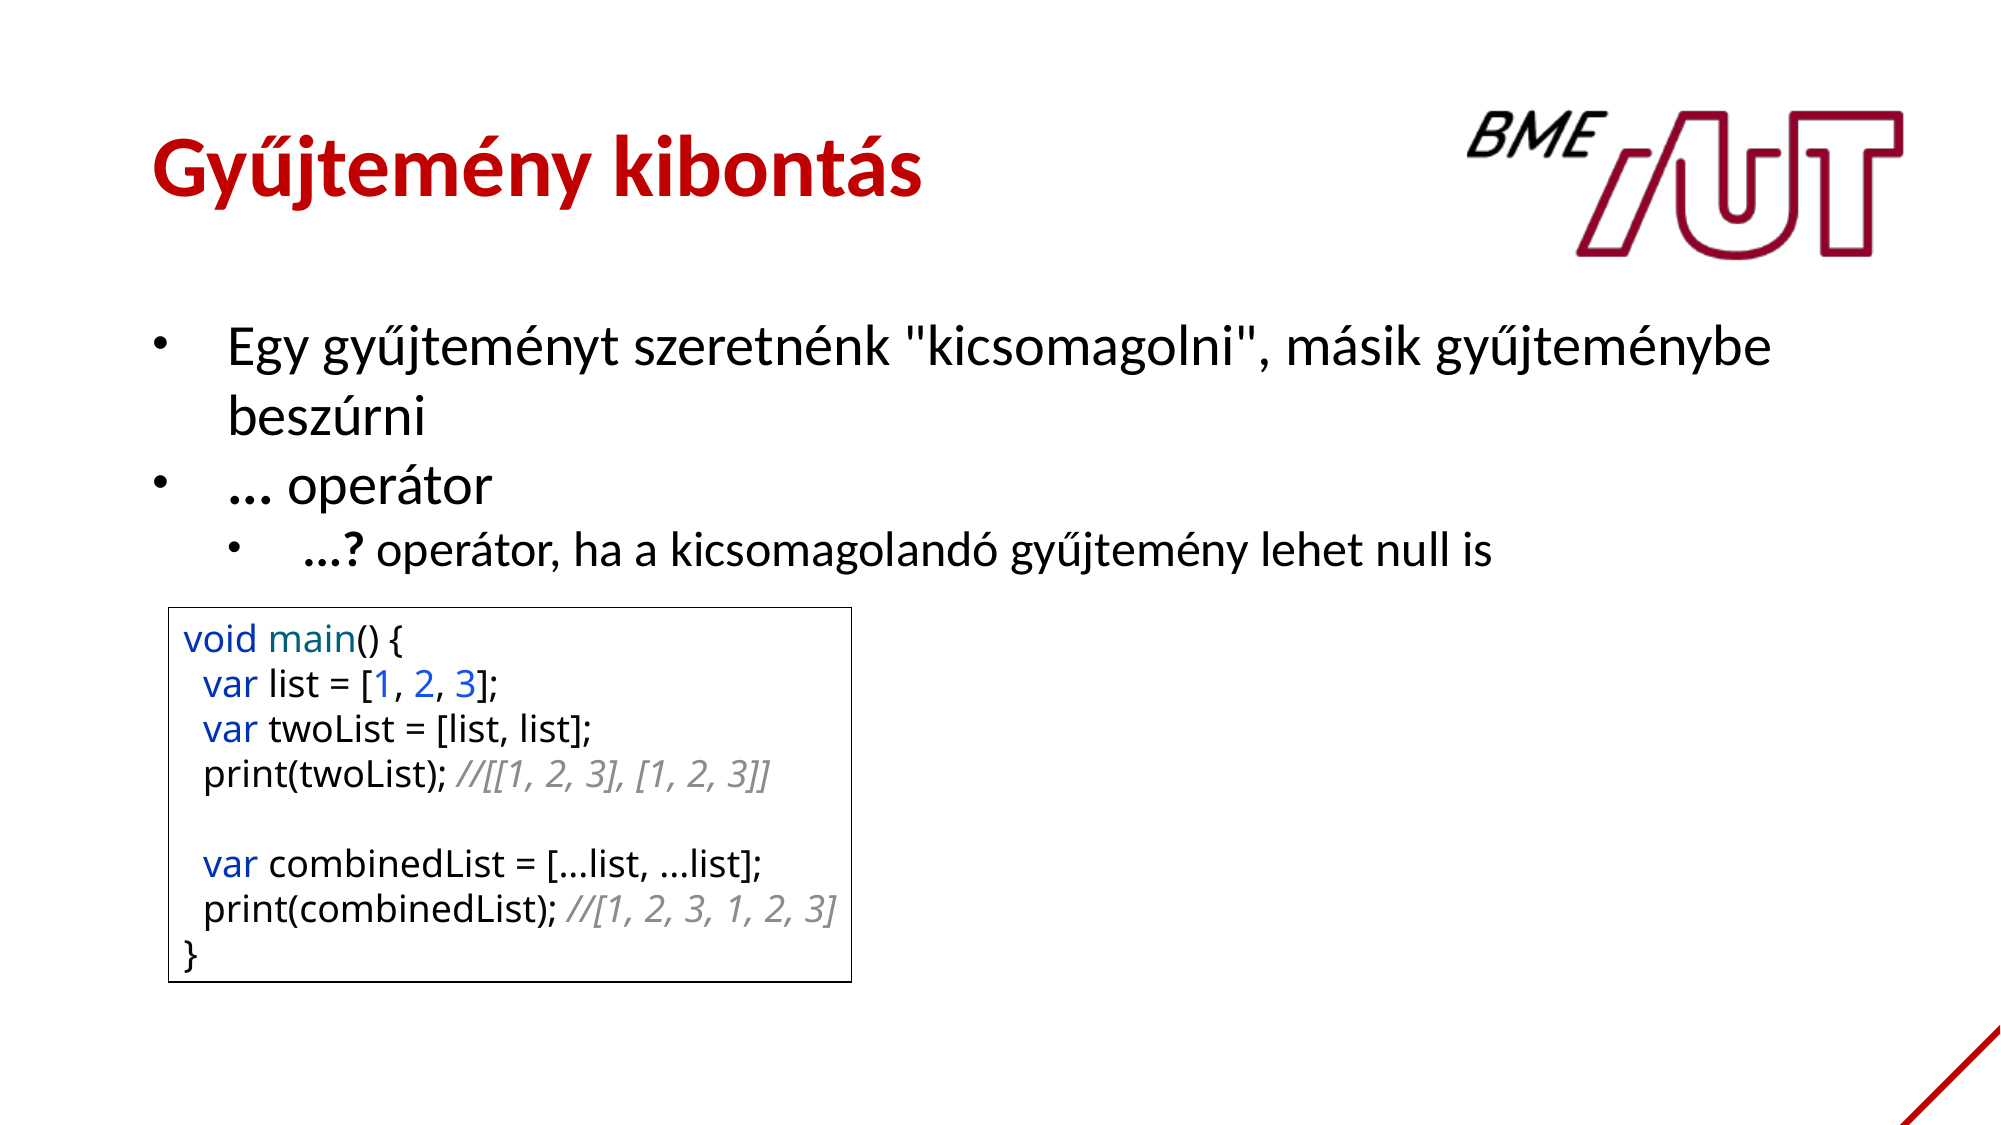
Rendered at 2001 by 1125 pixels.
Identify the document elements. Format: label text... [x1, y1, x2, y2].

picture [1466, 0, 1905, 406]
list Egy gyűjteményt szeretnénk "kicsomagolni", másik gyűjteménybe beszúrni ... operátor ...? operátor, ha a kicsomagolandó gyűjtemény lehet null is [137, 299, 1863, 985]
title Gyűjtemény kibontás [137, 59, 1863, 278]
text_box void main() { var list = [1, 2, 3]; var twoList = [list, list]; print(twoList); //[[1, 2, 3], [1, 2, 3]] var combinedList = [...list, ...list]; print(combinedList); //[1, 2, 3, 1, 2, 3] } [168, 607, 852, 983]
